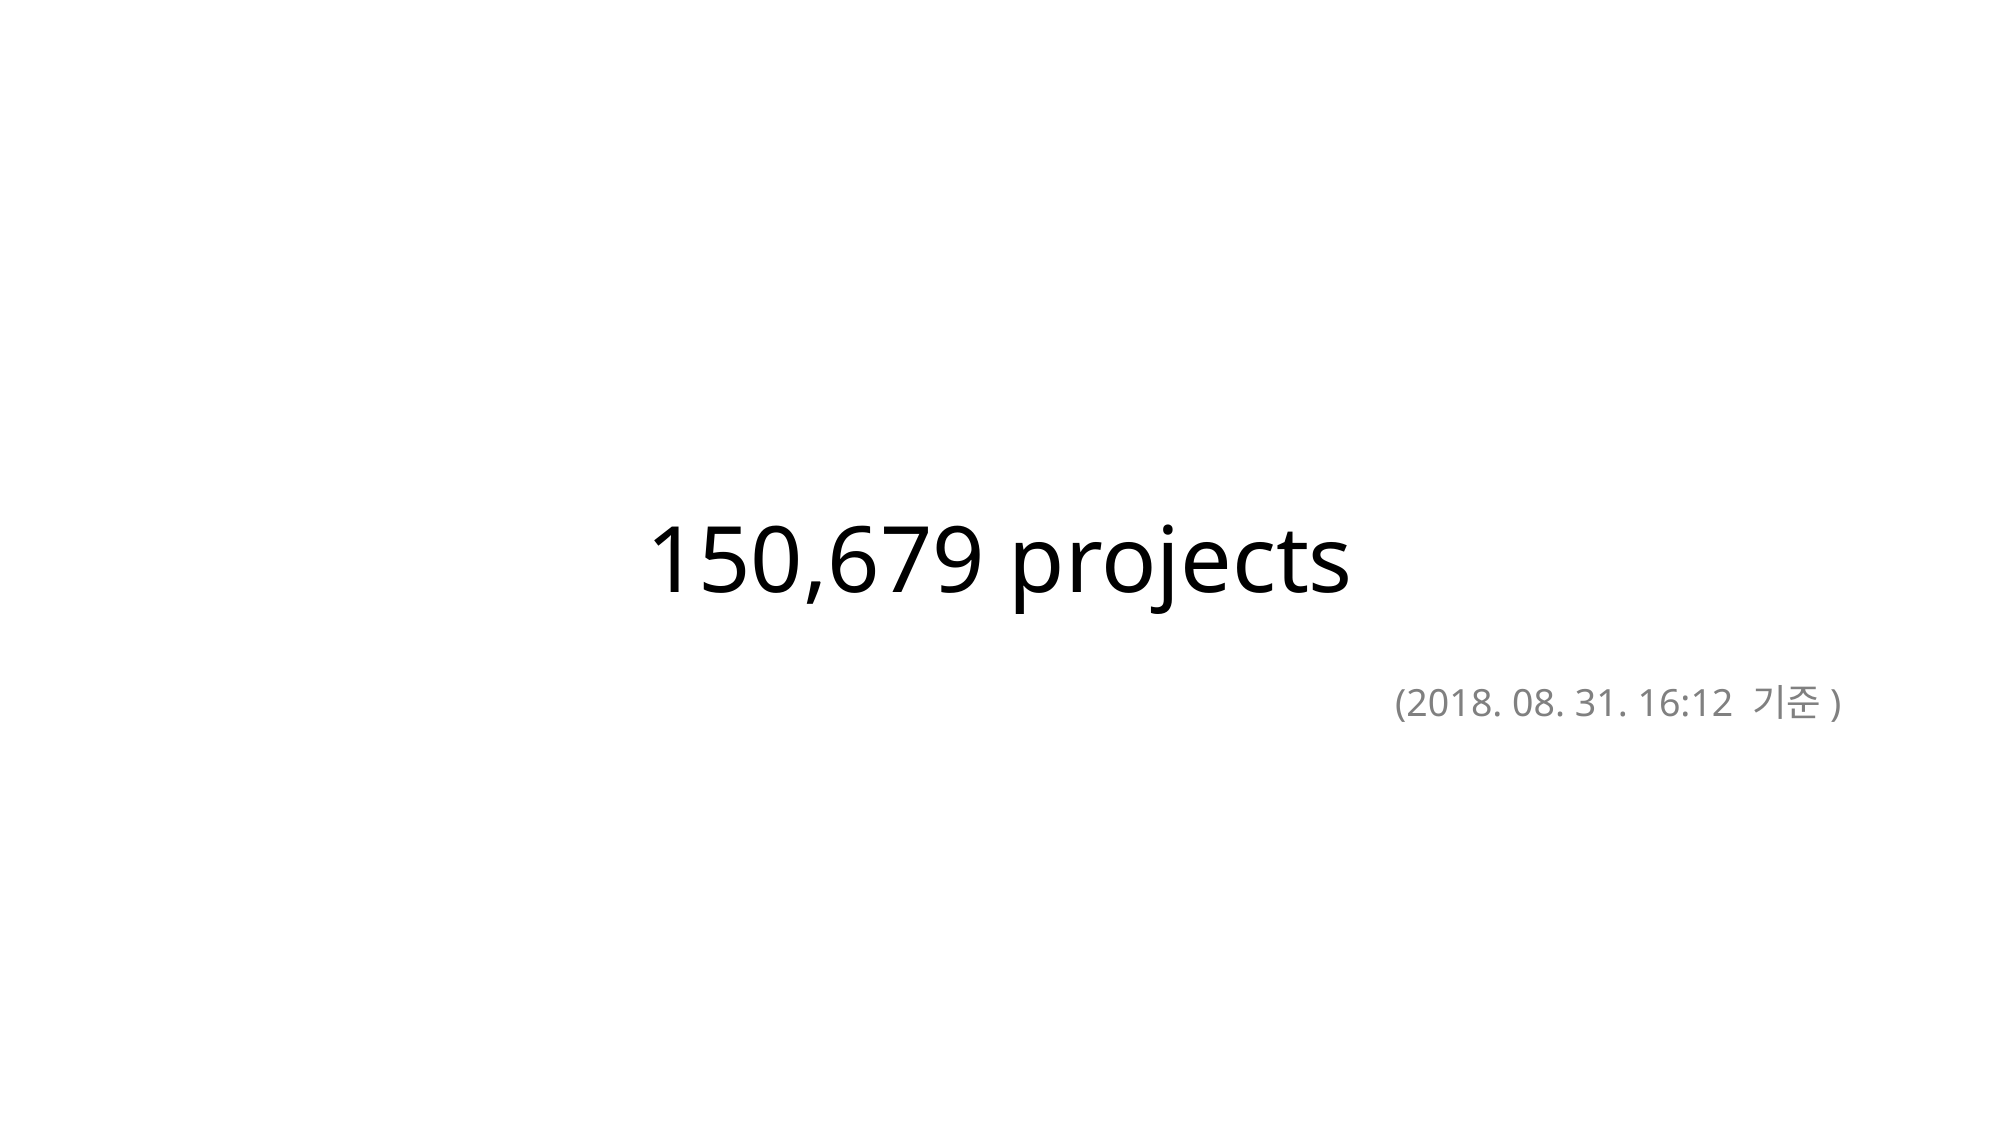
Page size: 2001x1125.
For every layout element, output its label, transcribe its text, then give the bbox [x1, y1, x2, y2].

text_box (2018. 08. 31. 16:12 기준) [1380, 672, 1857, 732]
title 150,679 projects [137, 453, 1863, 672]
